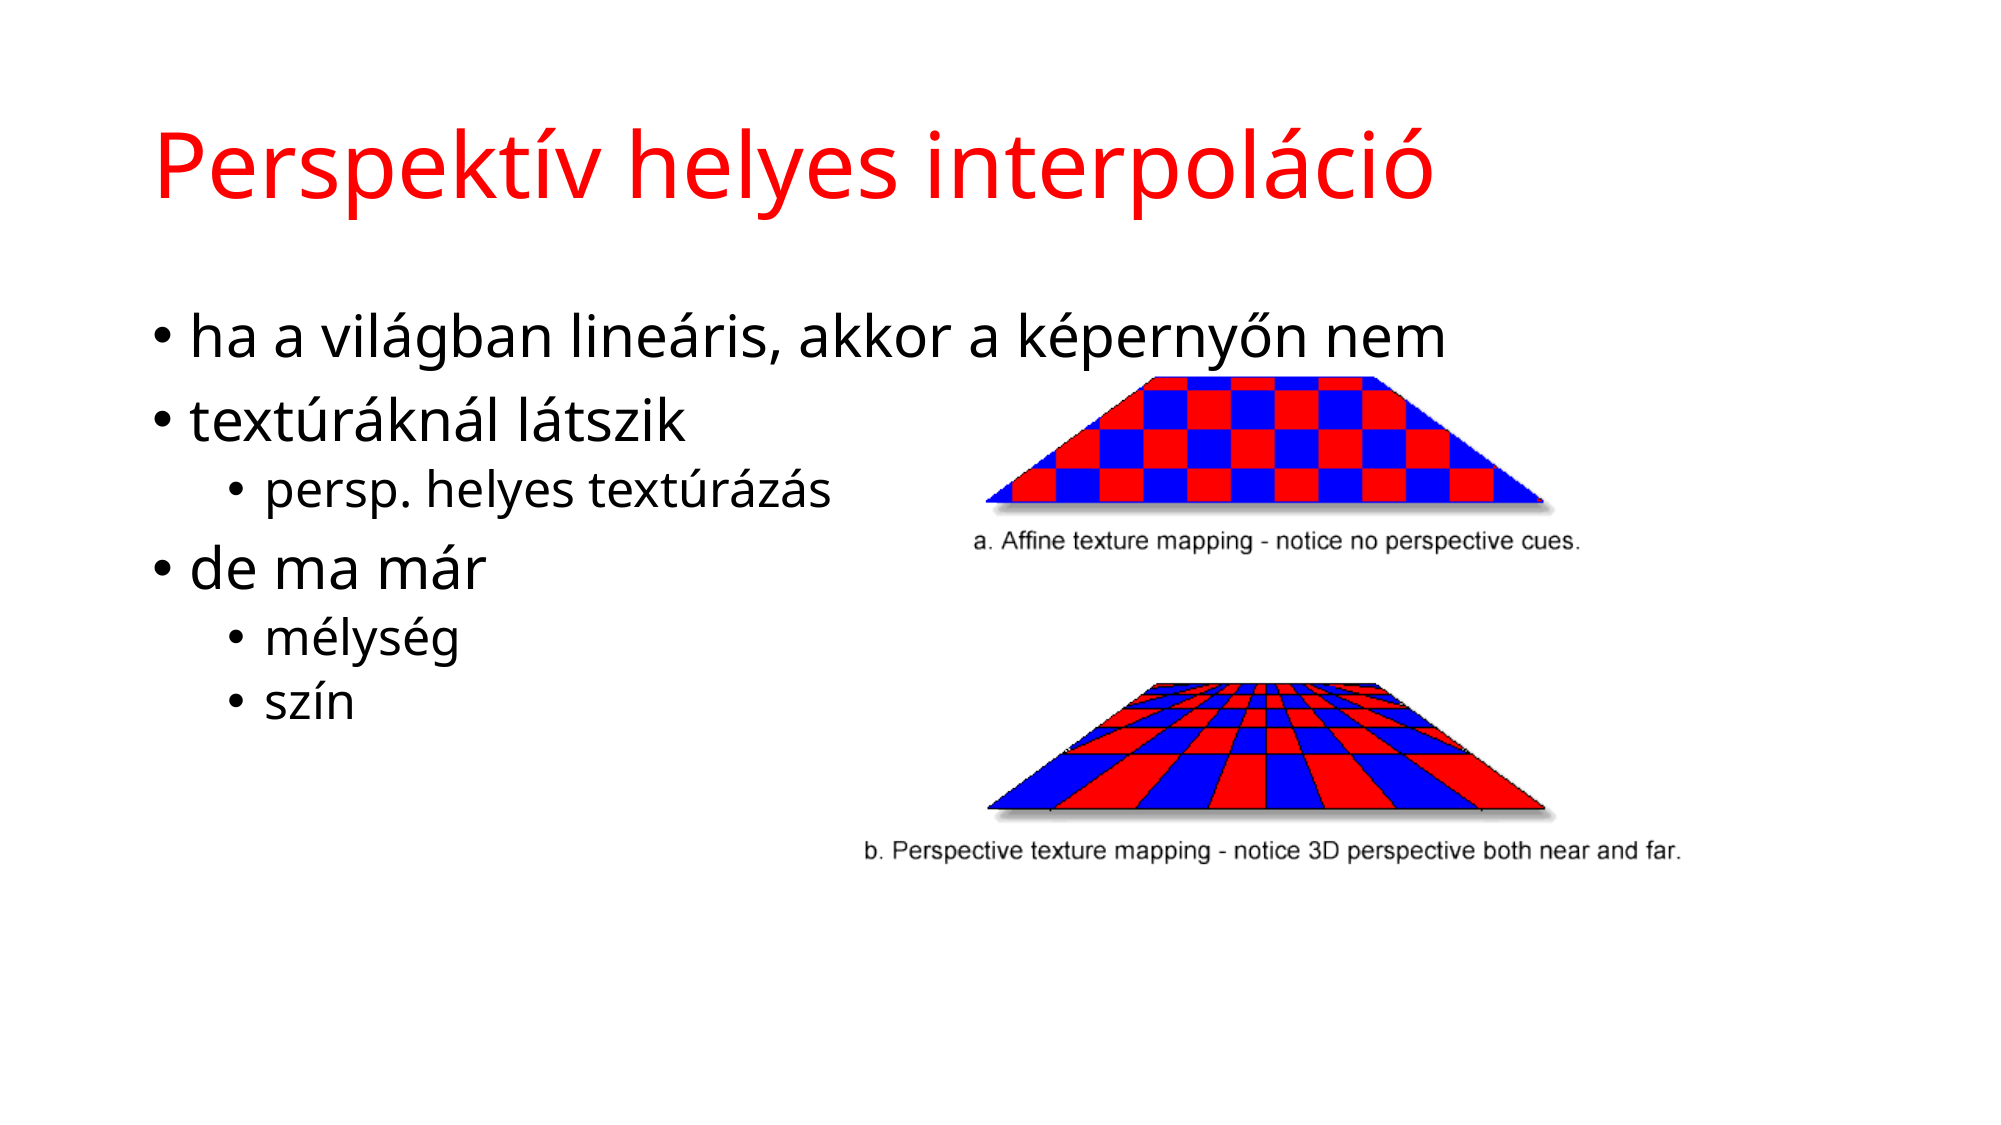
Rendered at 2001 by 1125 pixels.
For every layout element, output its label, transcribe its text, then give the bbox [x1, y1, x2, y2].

title Perspektív helyes interpoláció [137, 59, 1863, 278]
list ha a világban lineáris, akkor a képernyőn nem textúráknál látszik persp. helyes textúrázás de ma már mélység szín [137, 299, 1863, 1014]
picture [749, 333, 1750, 900]
